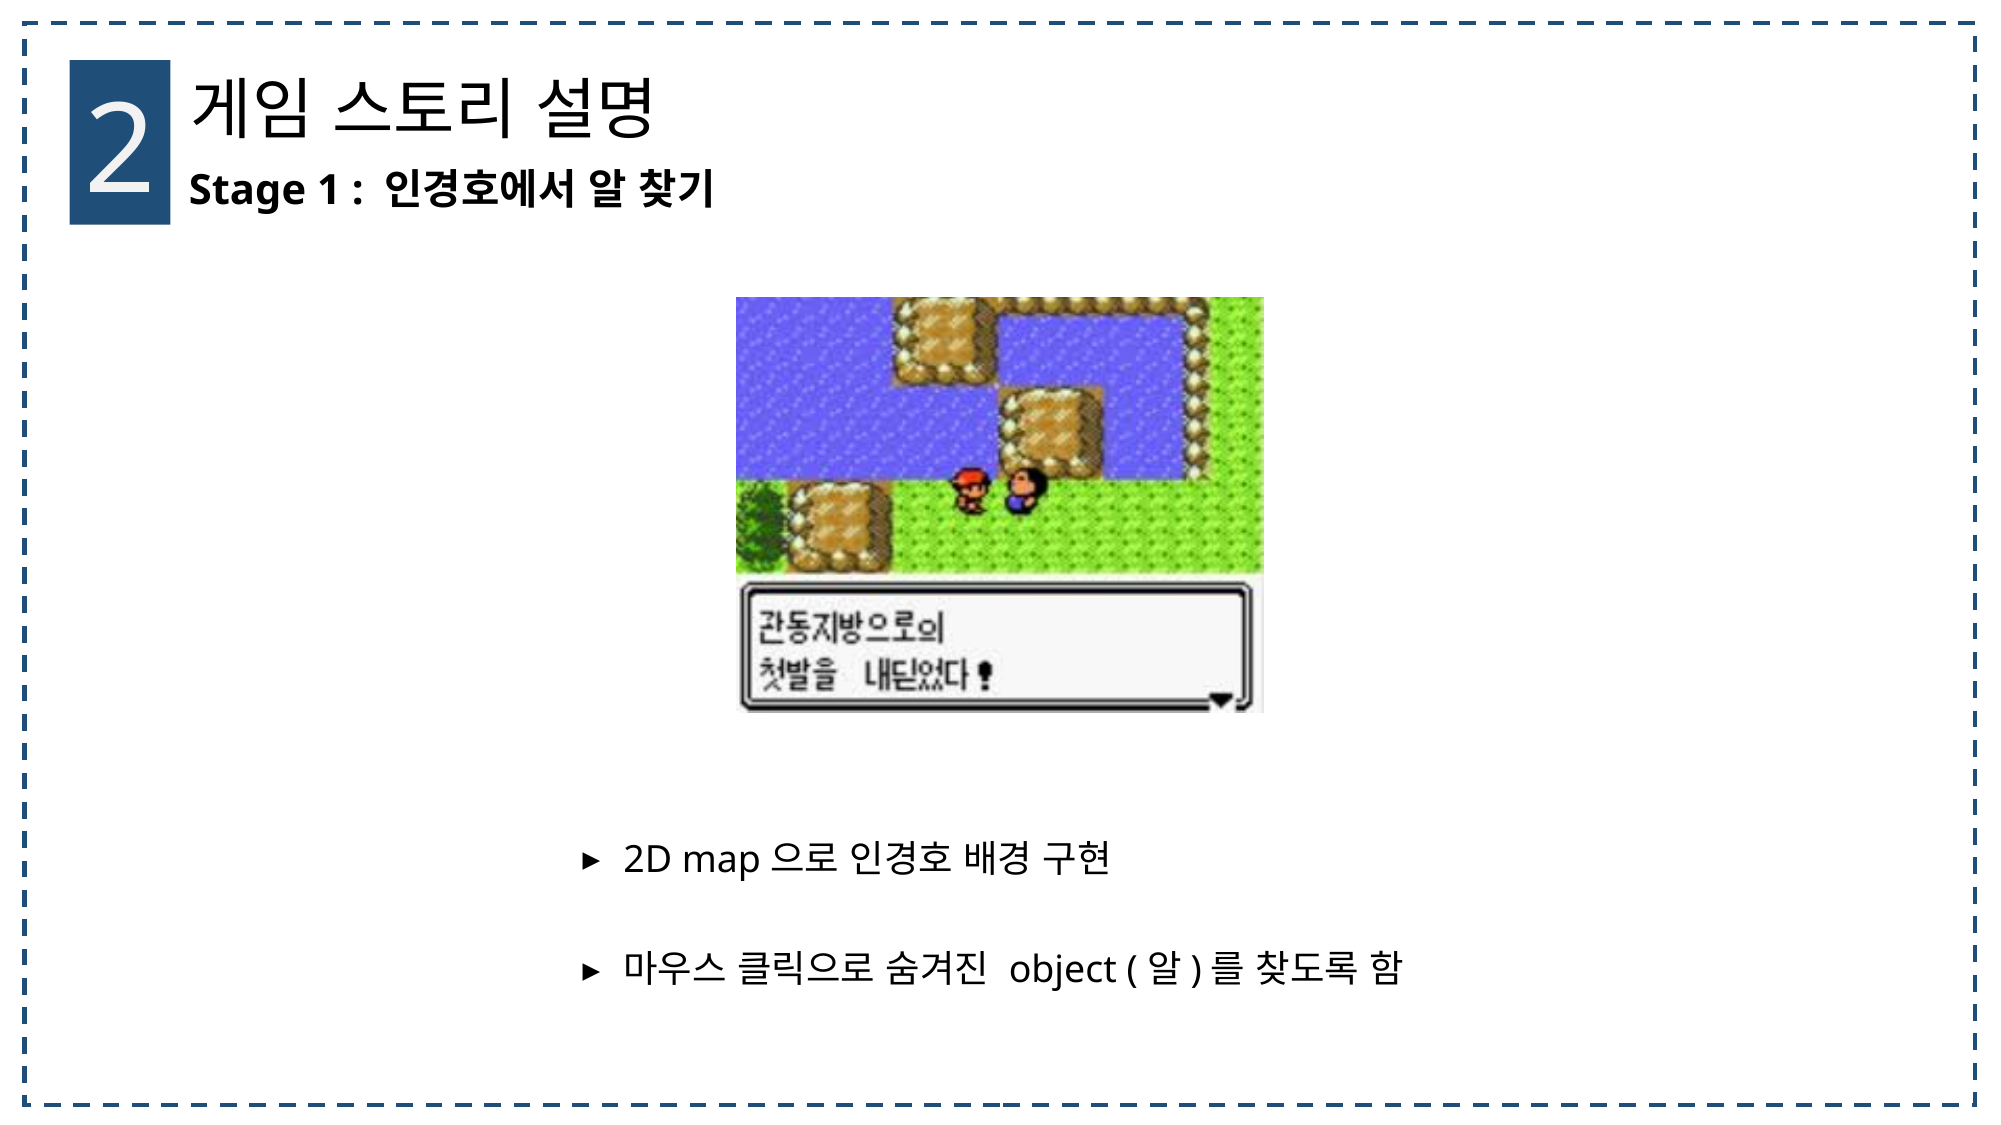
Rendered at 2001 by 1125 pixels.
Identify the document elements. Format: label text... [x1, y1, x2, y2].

text_box ▶ [567, 837, 609, 880]
text_box 마우스 클릭으로 숨겨진 object (알)를 찾도록 함 [608, 938, 1547, 998]
text_box ▶ [567, 948, 609, 991]
text_box [23, 22, 1976, 1106]
text_box 2D map으로 인경호 배경 구현 [608, 827, 1547, 888]
picture [735, 297, 1264, 713]
